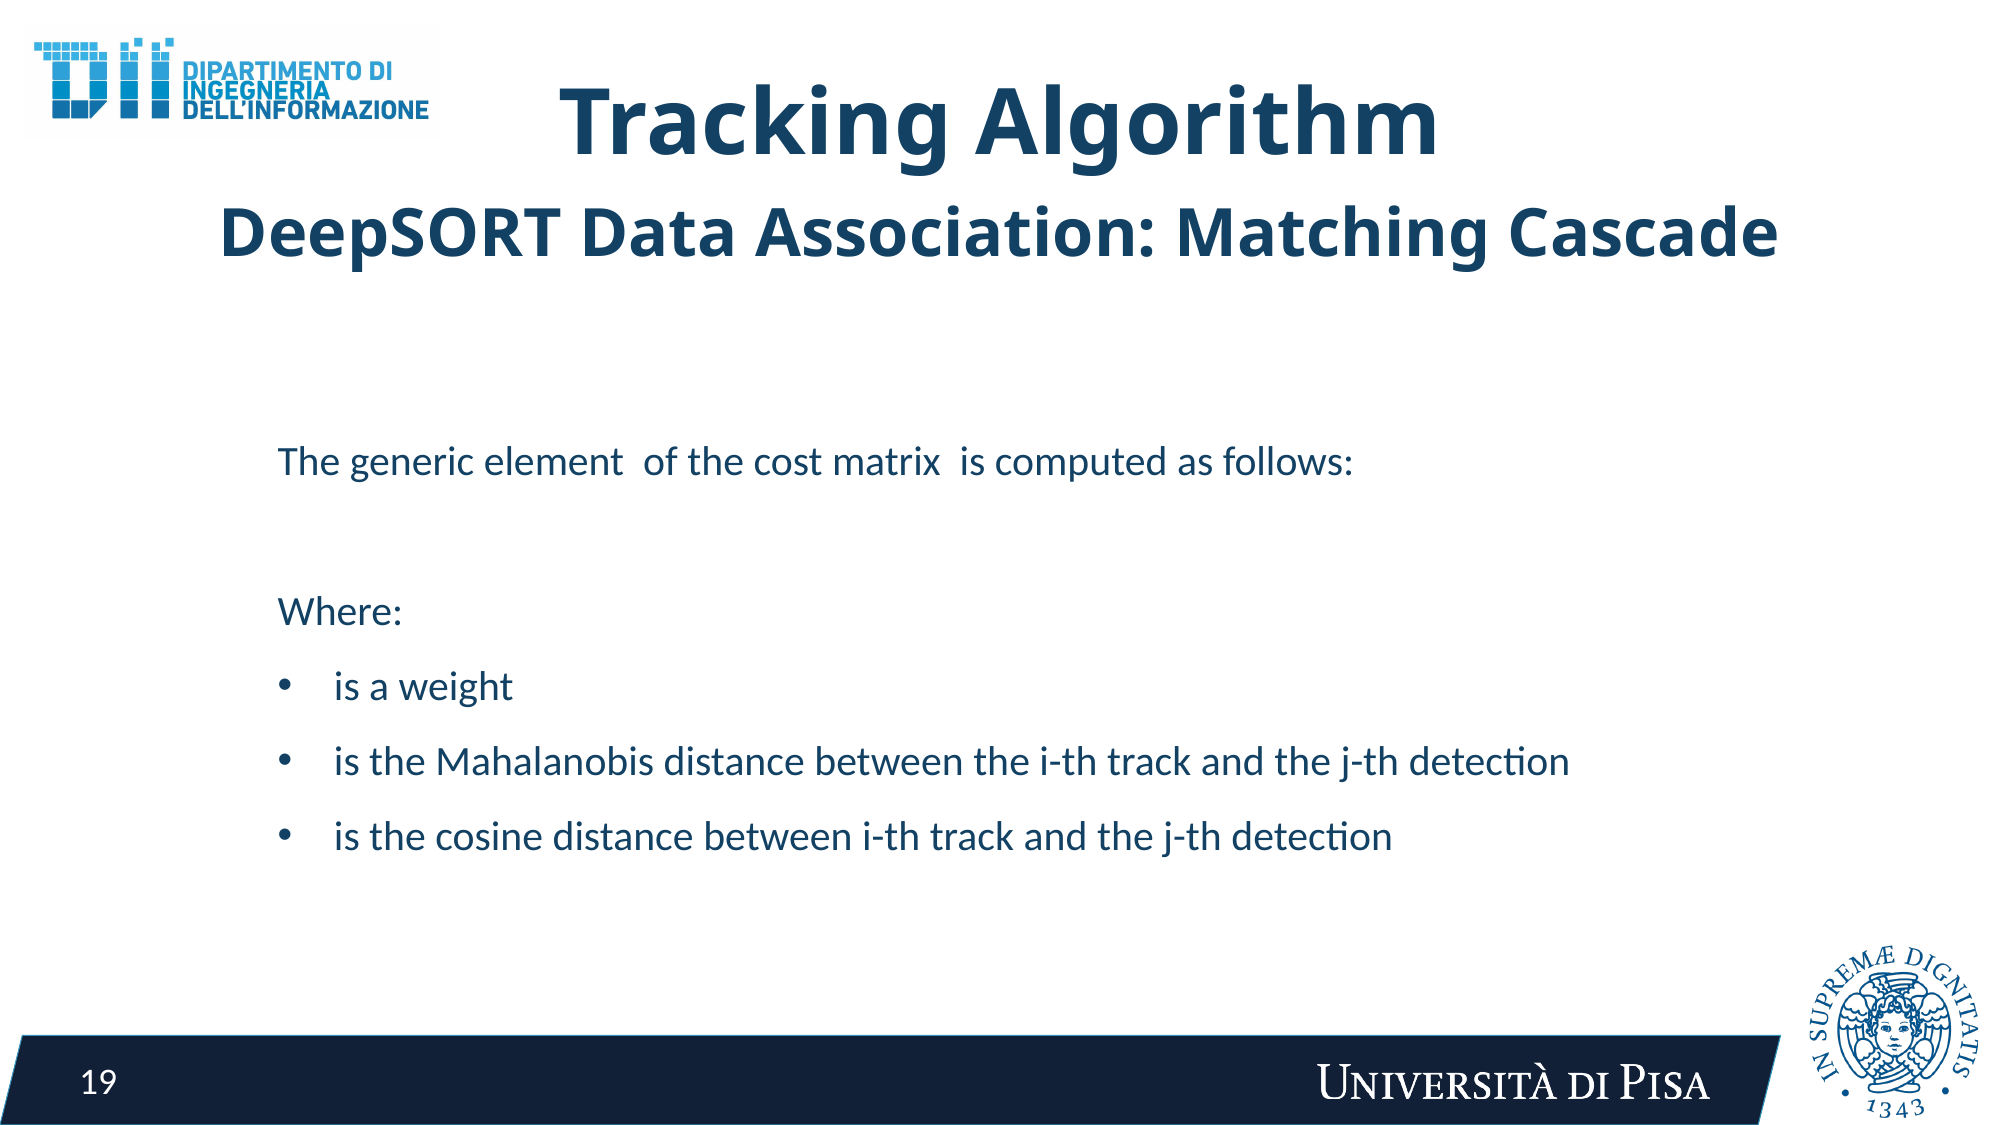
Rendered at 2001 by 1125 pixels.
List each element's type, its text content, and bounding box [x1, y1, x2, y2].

text_box 19 [64, 1049, 142, 1110]
text_box Tracking Algorithm [141, 59, 1858, 189]
text_box [0, 1035, 1781, 1125]
picture [1809, 945, 1979, 1118]
picture [1316, 1062, 1710, 1099]
picture [25, 24, 439, 139]
text_box DeepSORT Data Association: Matching Cascade [141, 189, 1858, 280]
